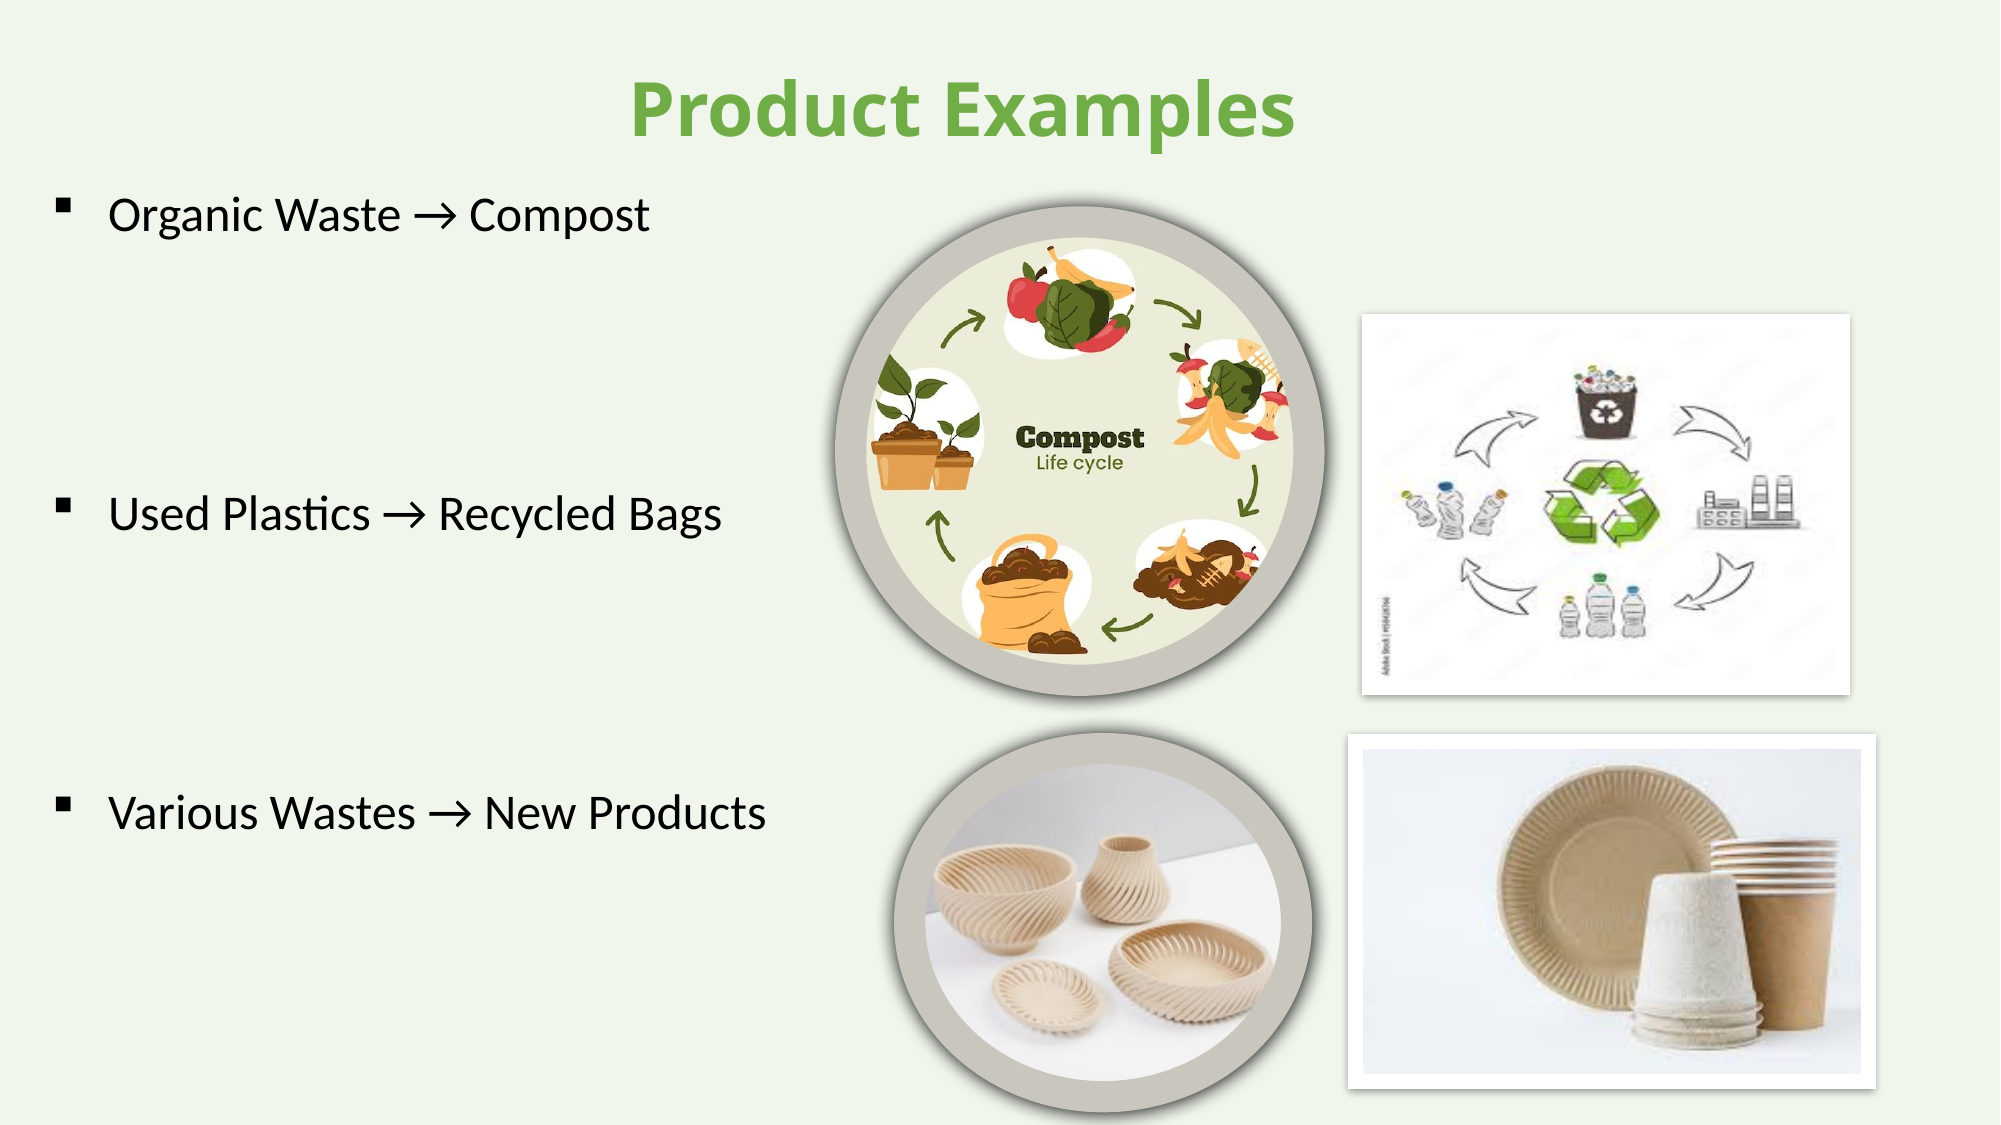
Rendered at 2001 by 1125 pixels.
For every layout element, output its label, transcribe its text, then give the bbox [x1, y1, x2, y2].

picture [1362, 748, 1861, 1075]
picture [1376, 328, 1836, 681]
picture [850, 221, 1309, 681]
subtitle Organic Waste → Compost Used Plastics → Recycled Bags Various Wastes → New Products [36, 180, 1979, 1101]
picture [909, 748, 1297, 1097]
title Product Examples [213, 24, 1714, 160]
